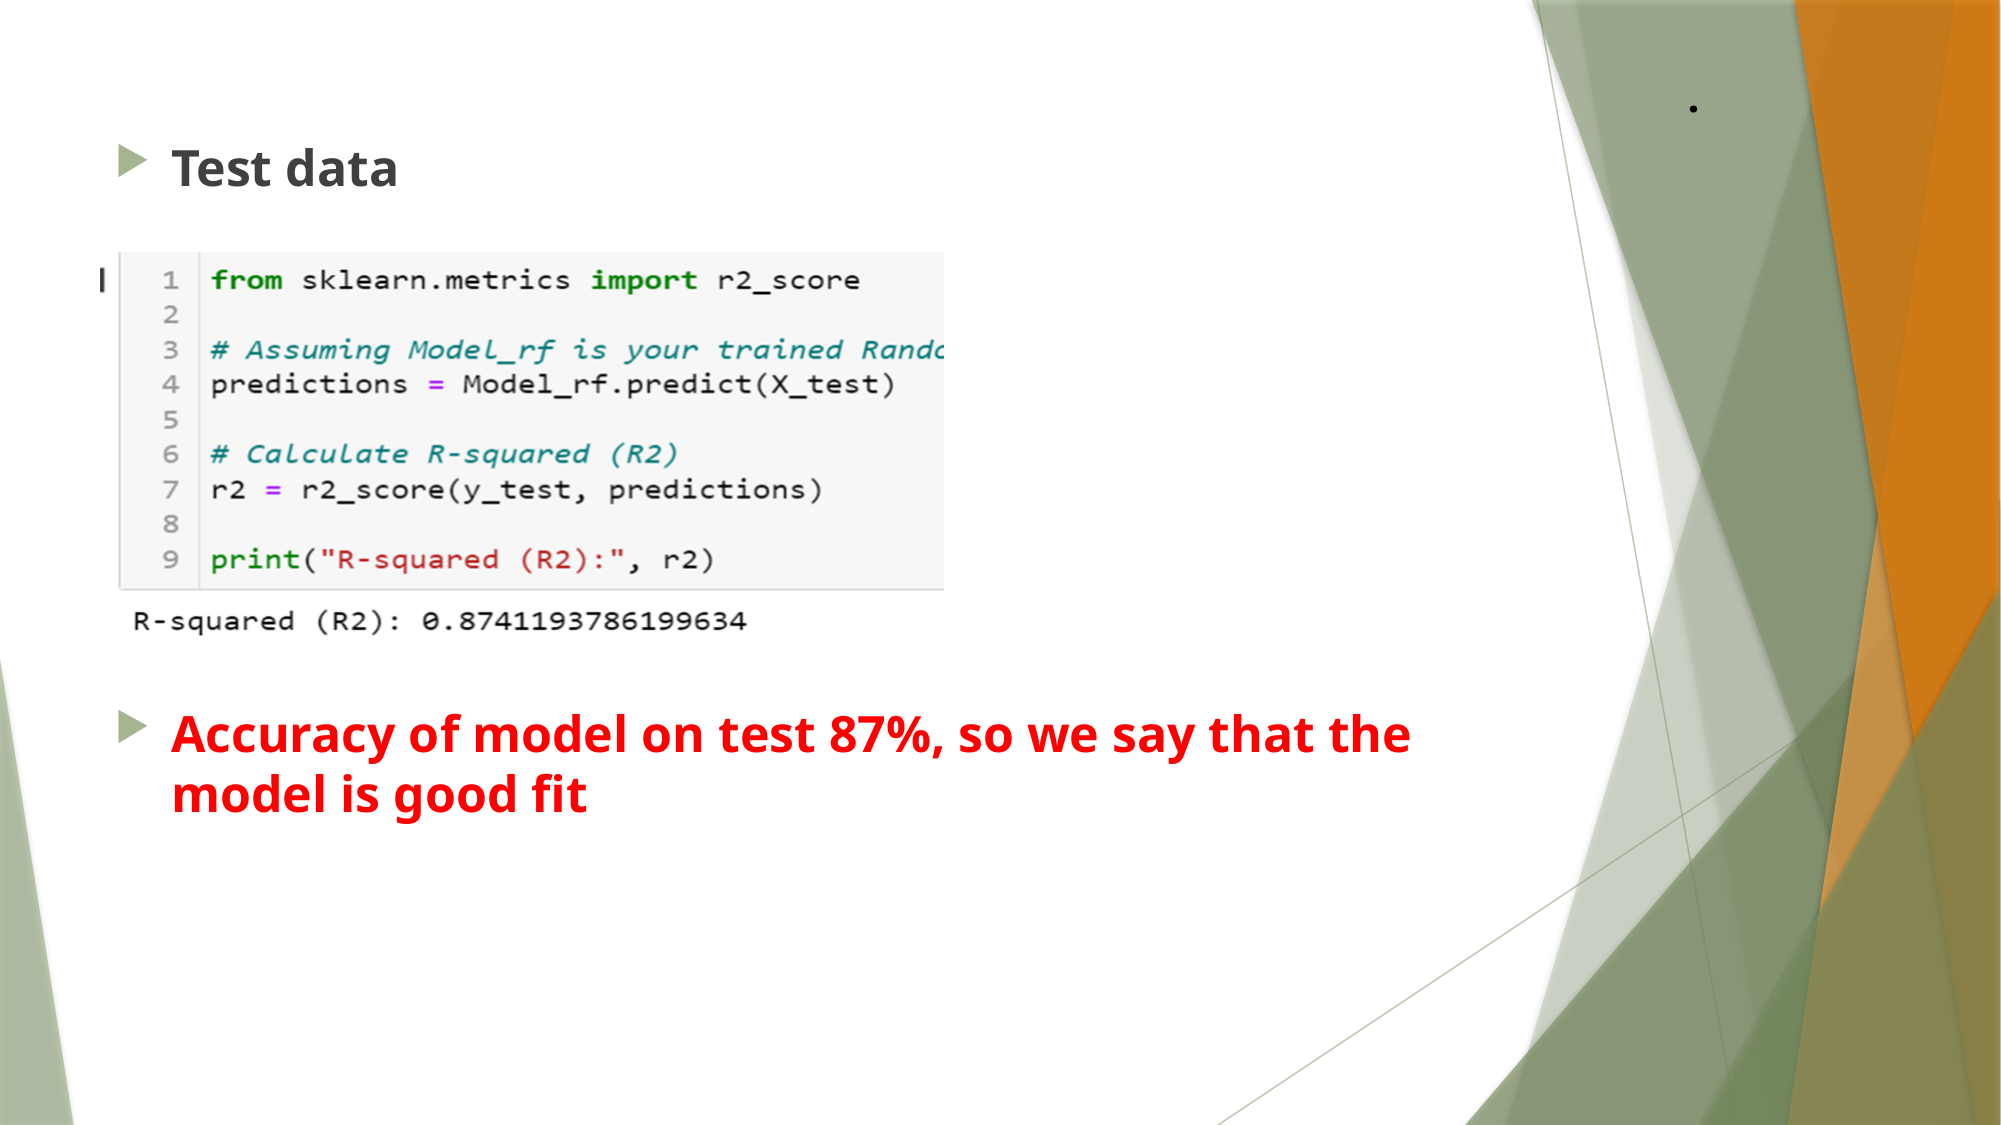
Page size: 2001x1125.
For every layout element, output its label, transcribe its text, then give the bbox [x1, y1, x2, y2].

list Test data Accuracy of model on test 87%, so we say that the model is good fit [100, 128, 1511, 1066]
title . [1672, 63, 1886, 129]
picture [99, 251, 944, 646]
